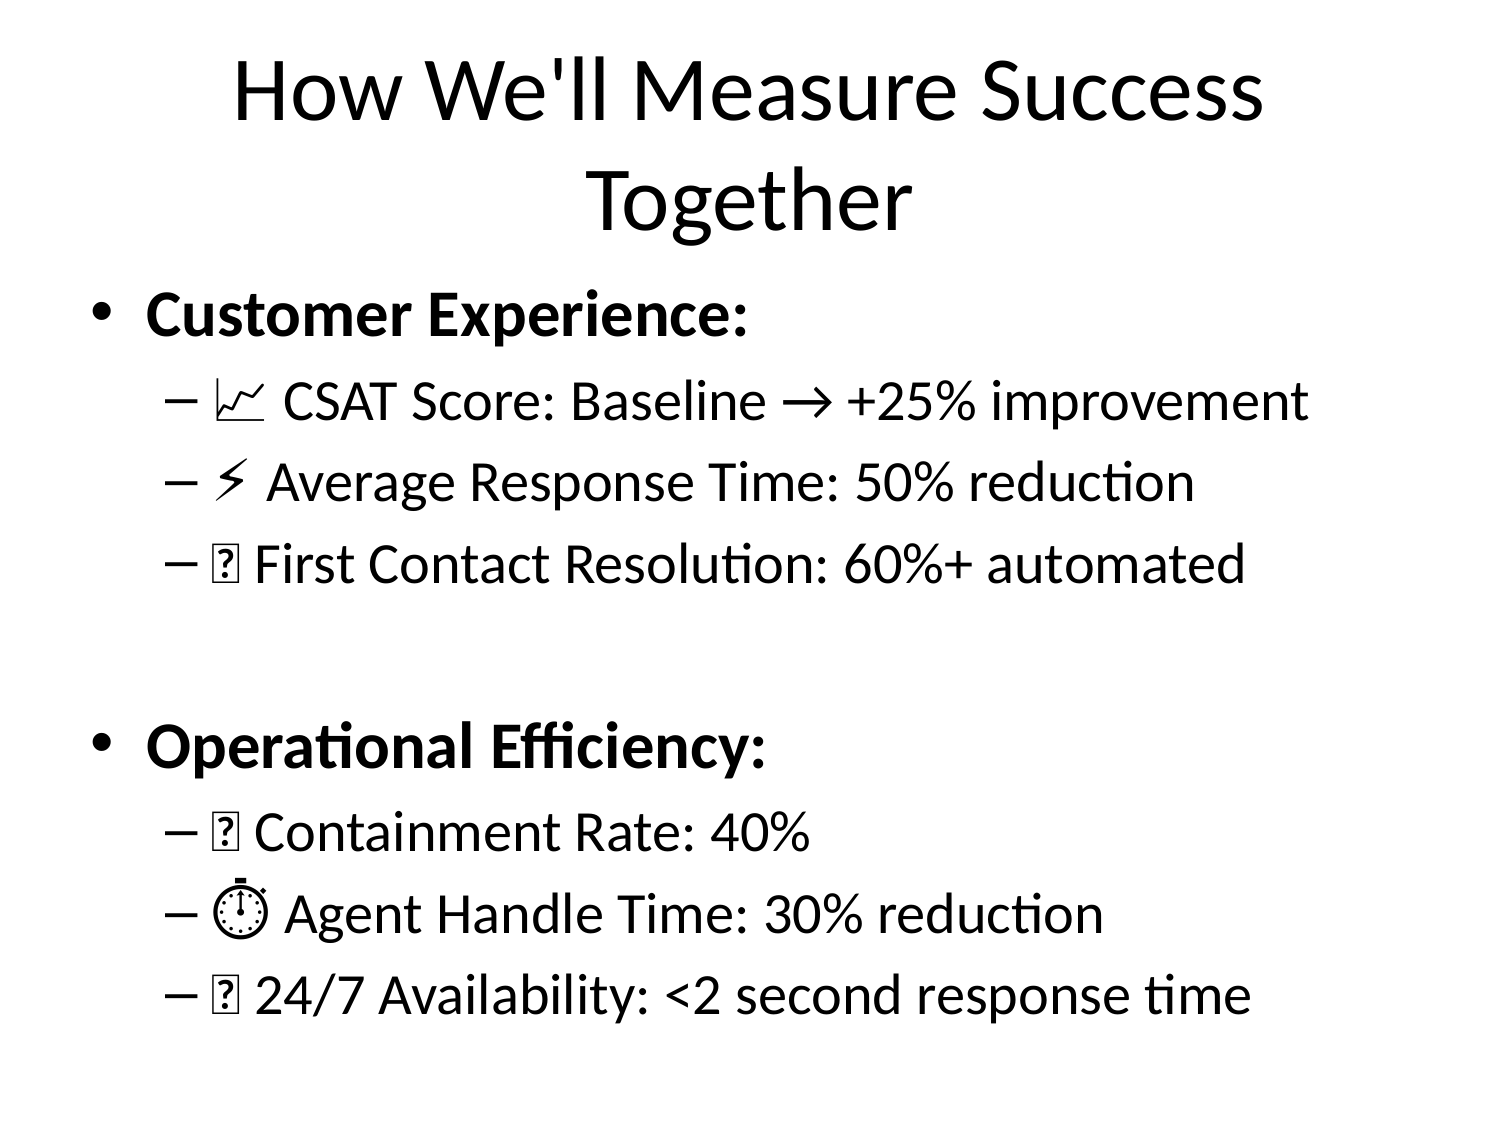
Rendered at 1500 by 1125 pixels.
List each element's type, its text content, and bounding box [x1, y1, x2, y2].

title How We'll Measure Success Together [75, 45, 1425, 233]
list Customer Experience: 📈 CSAT Score: Baseline → +25% improvement ⚡ Average Response Time: 50% reduction 🎯 First Contact Resolution: 60%+ automated Operational Efficiency: 🤖 Containment Rate: 40% ⏱️ Agent Handle Time: 30% reduction 🌐 24/7 Availability: <2 second response time Business Impact: 💰 Cost per Interaction: 35% reduction 📞 Call Volume: 30-40% reduction (routine inquiries) [75, 262, 1425, 1005]
